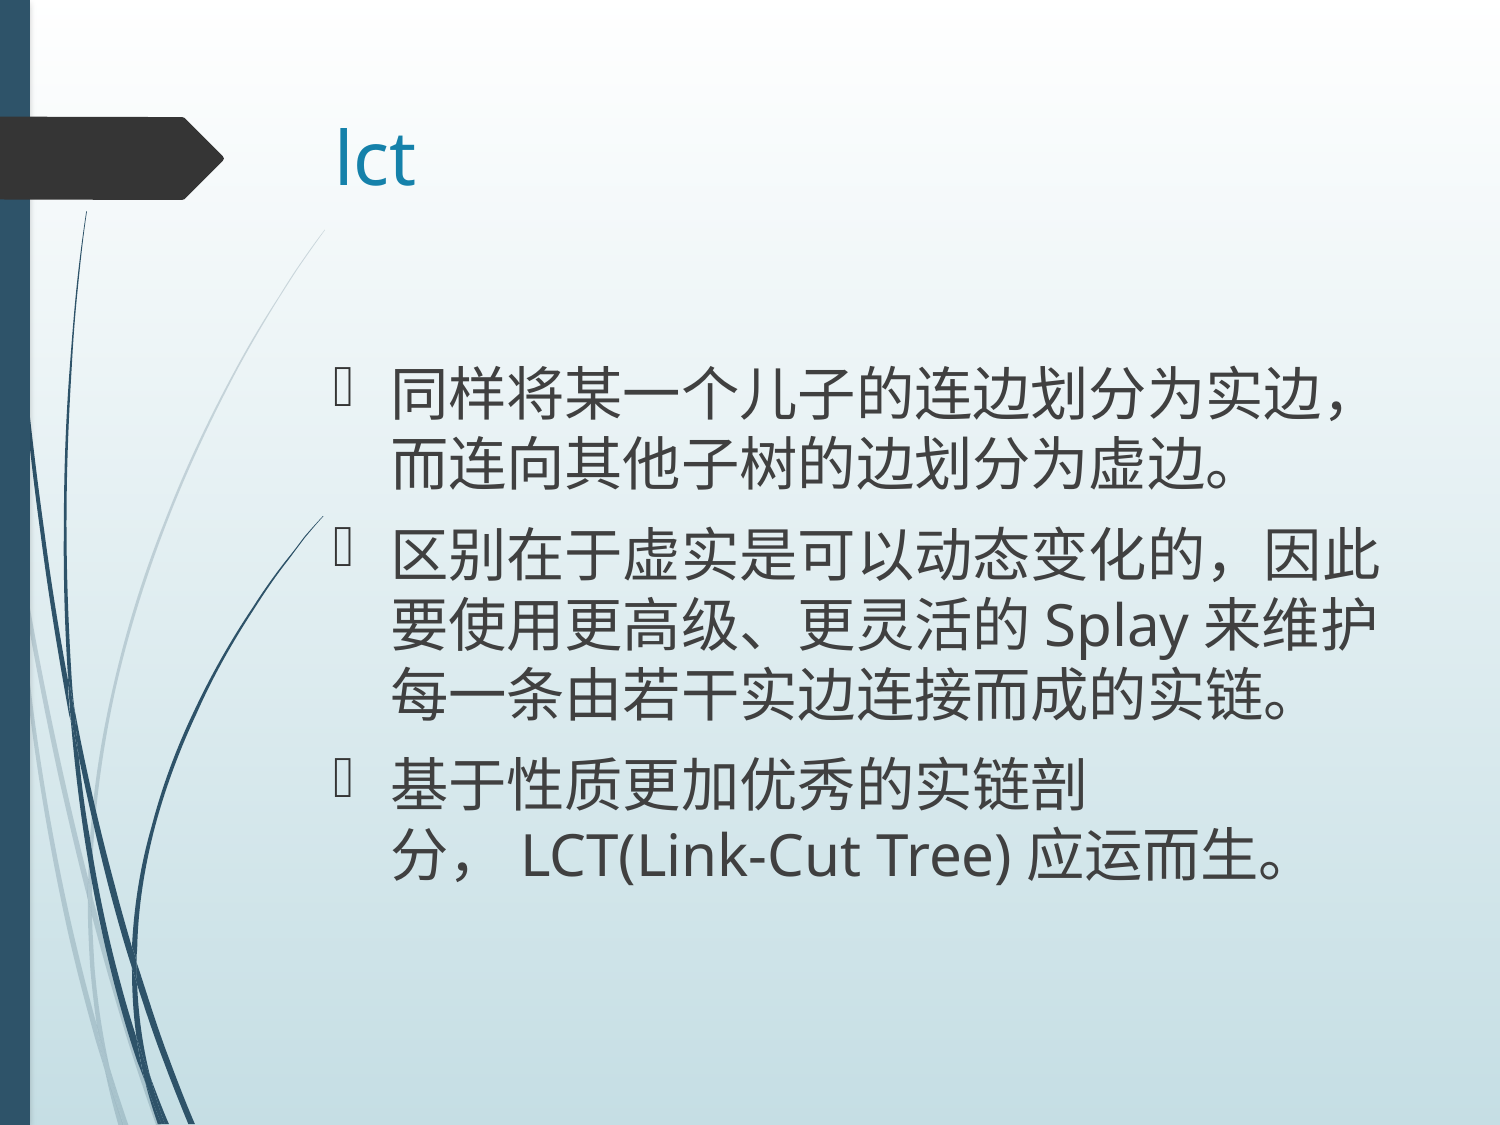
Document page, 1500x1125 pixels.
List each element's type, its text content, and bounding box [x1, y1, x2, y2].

list 同样将某一个儿子的连边划分为实边，而连向其他子树的边划分为虚边。 区别在于虚实是可以动态变化的，因此要使用更高级、更灵活的Splay来维护每一条由若干实边连接而成的实链。 基于性质更加优秀的实链剖分，LCT(Link-Cut Tree)应运而生。 [318, 350, 1400, 970]
title lct [319, 102, 1400, 313]
